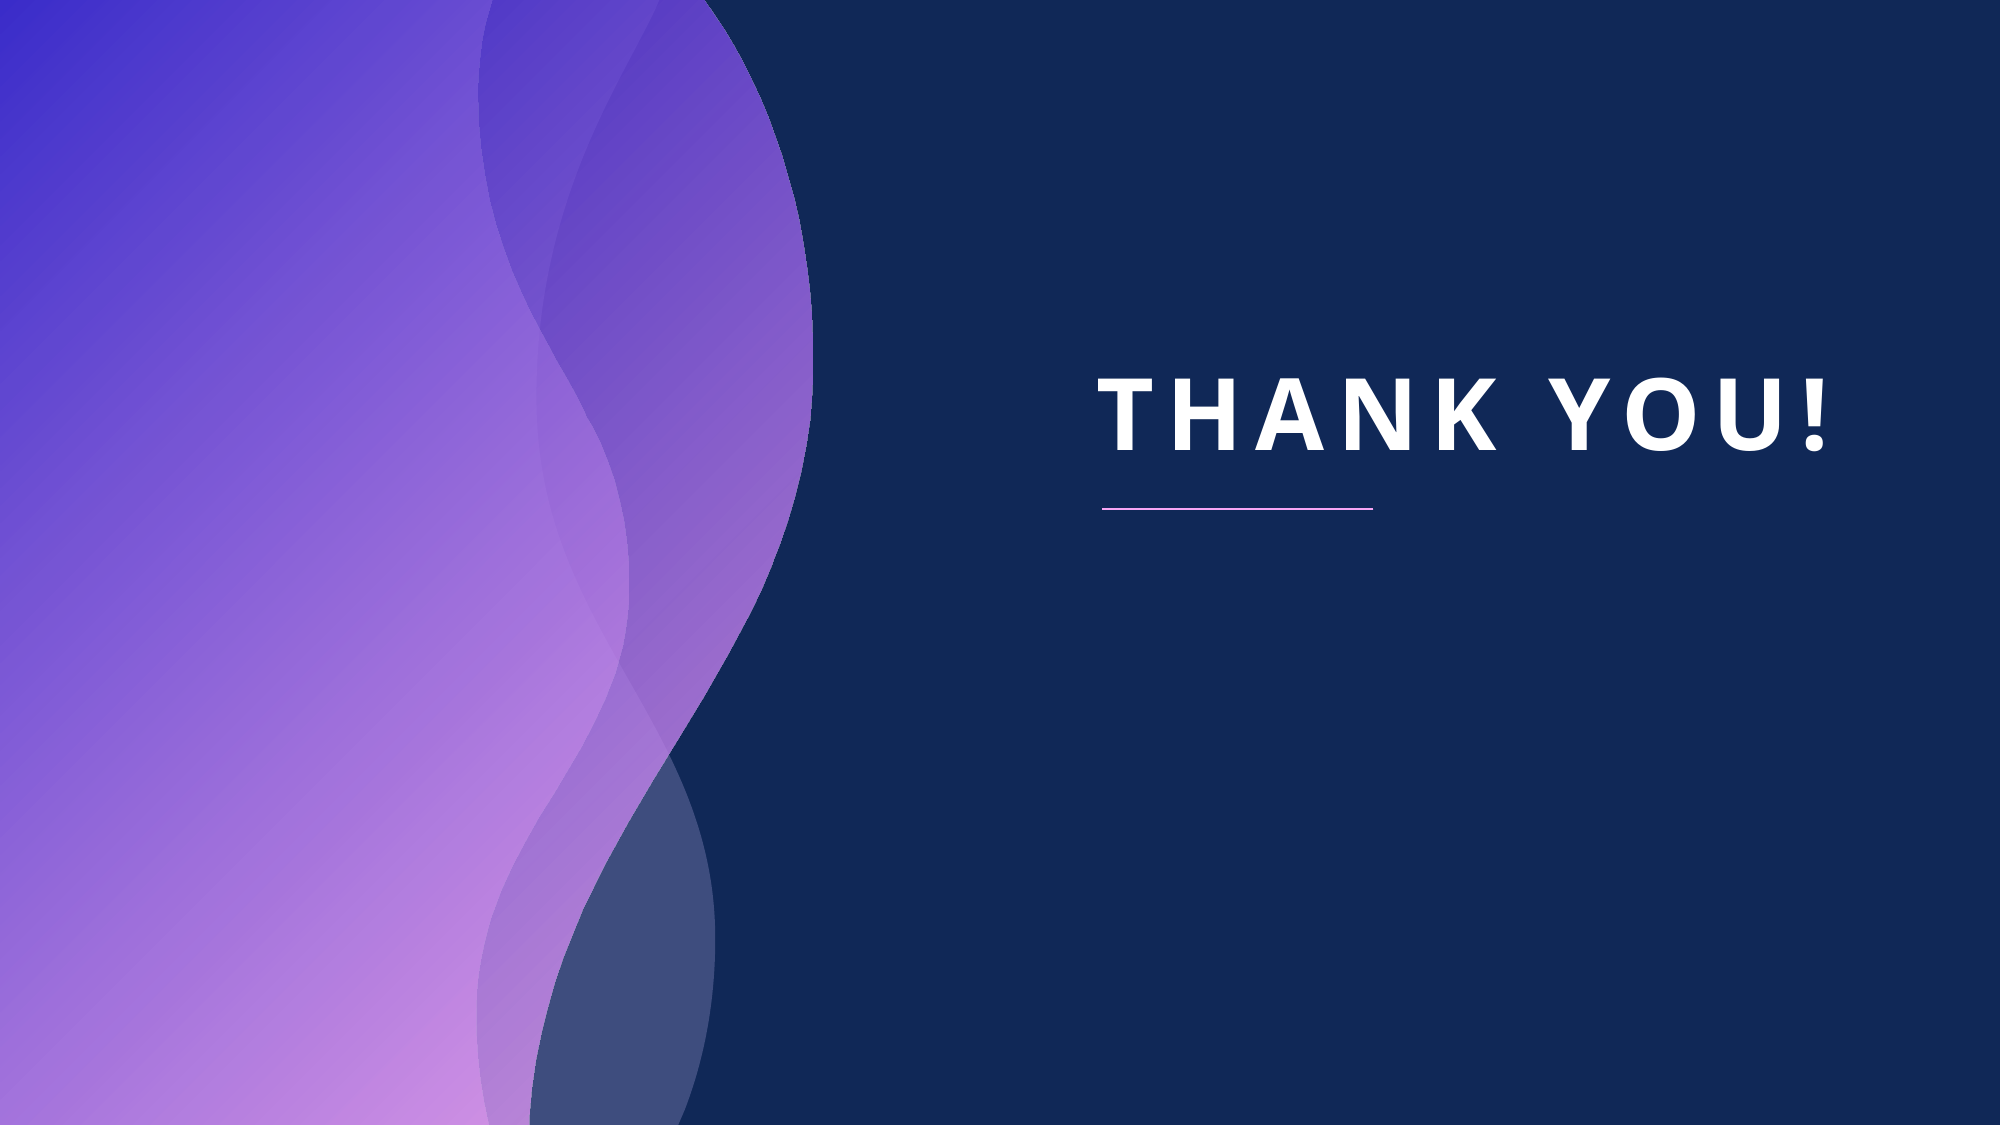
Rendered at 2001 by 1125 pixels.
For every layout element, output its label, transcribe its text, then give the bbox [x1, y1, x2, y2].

title THANK YOU! [1081, 304, 1856, 480]
